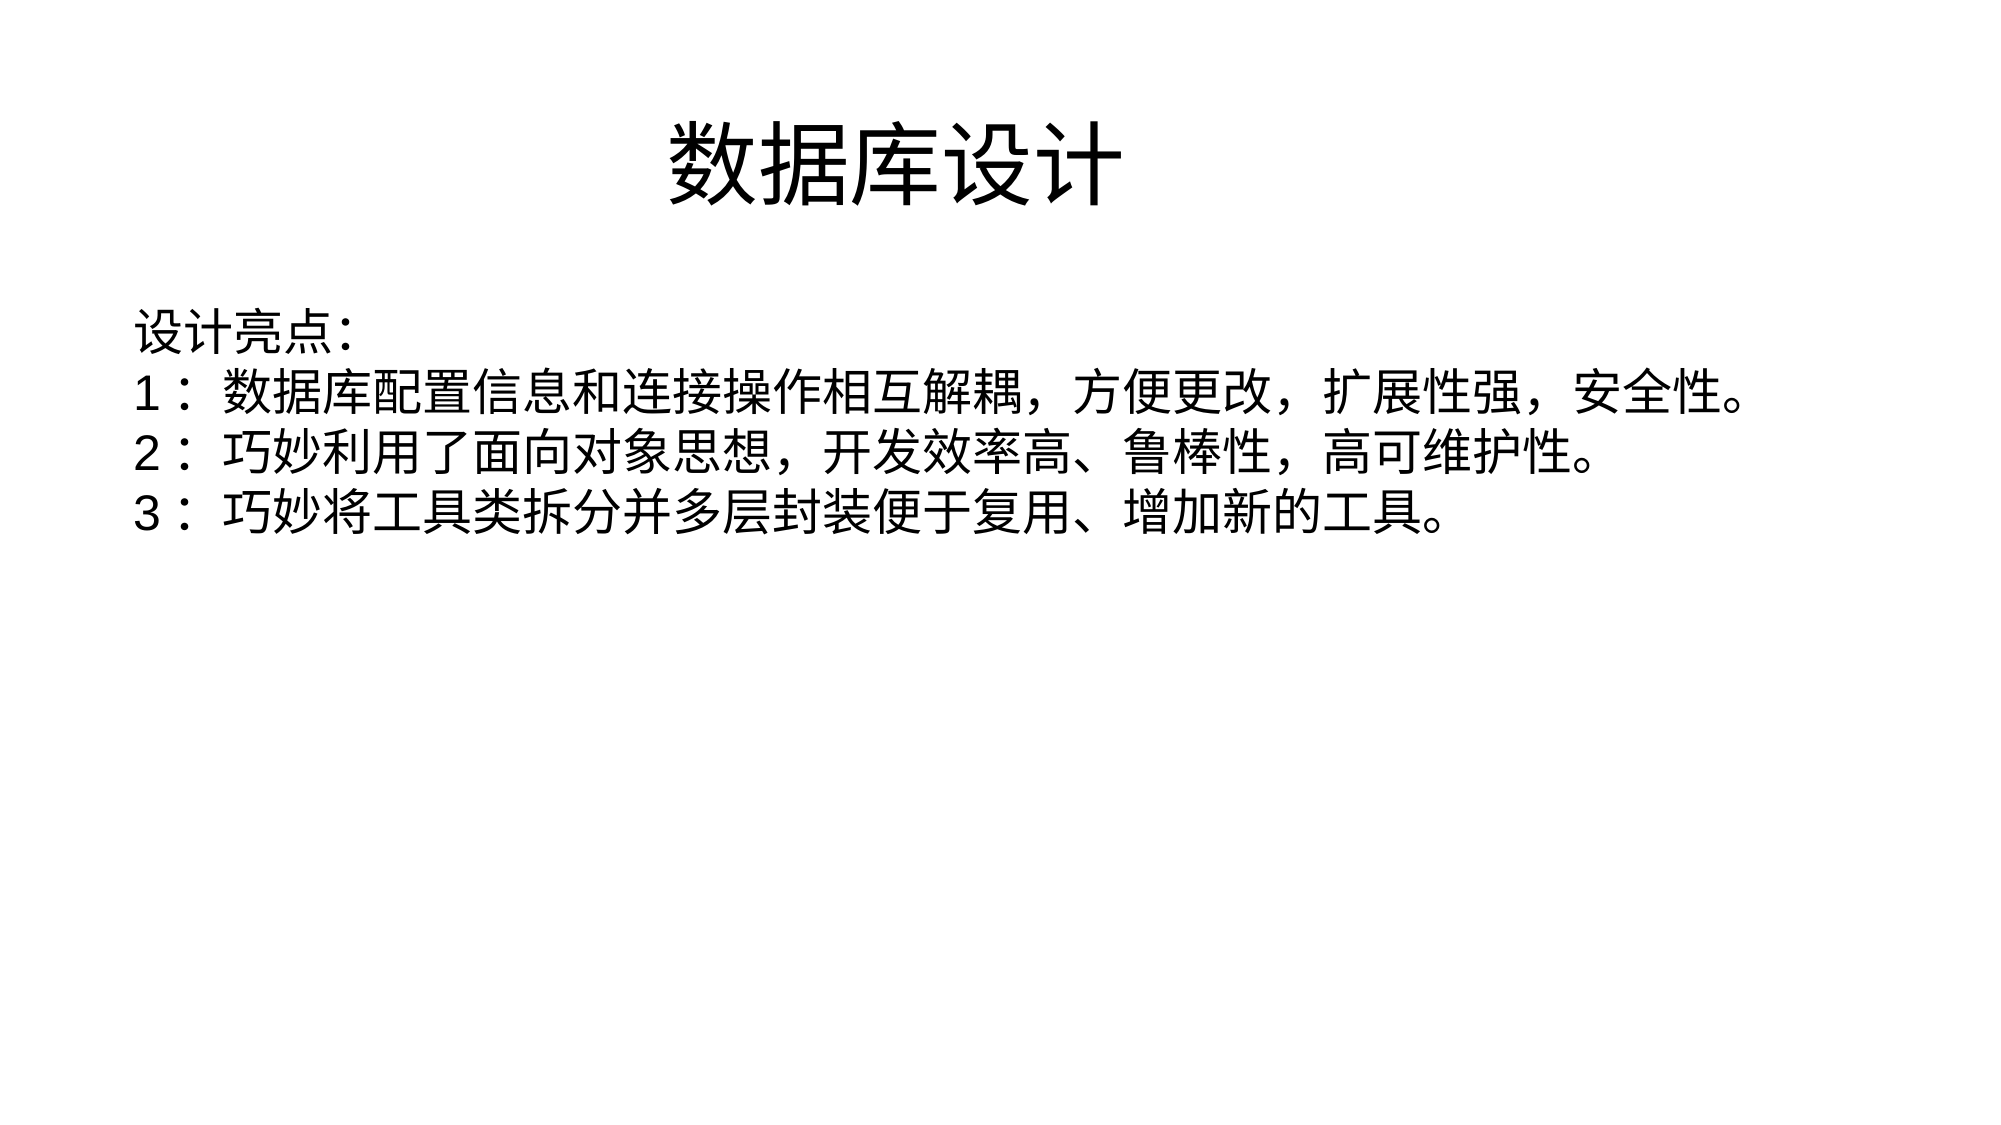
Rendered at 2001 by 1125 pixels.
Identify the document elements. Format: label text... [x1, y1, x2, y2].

title 数据库设计 [137, 59, 1863, 278]
text_box 设计亮点： 1：数据库配置信息和连接操作相互解耦，方便更改，扩展性强，安全性。 2：巧妙利用了面向对象思想，开发效率高、鲁棒性，高可维护性。 3：巧妙将工具类拆分并多层封装便于复用、增加新的工具。 [118, 293, 1799, 668]
